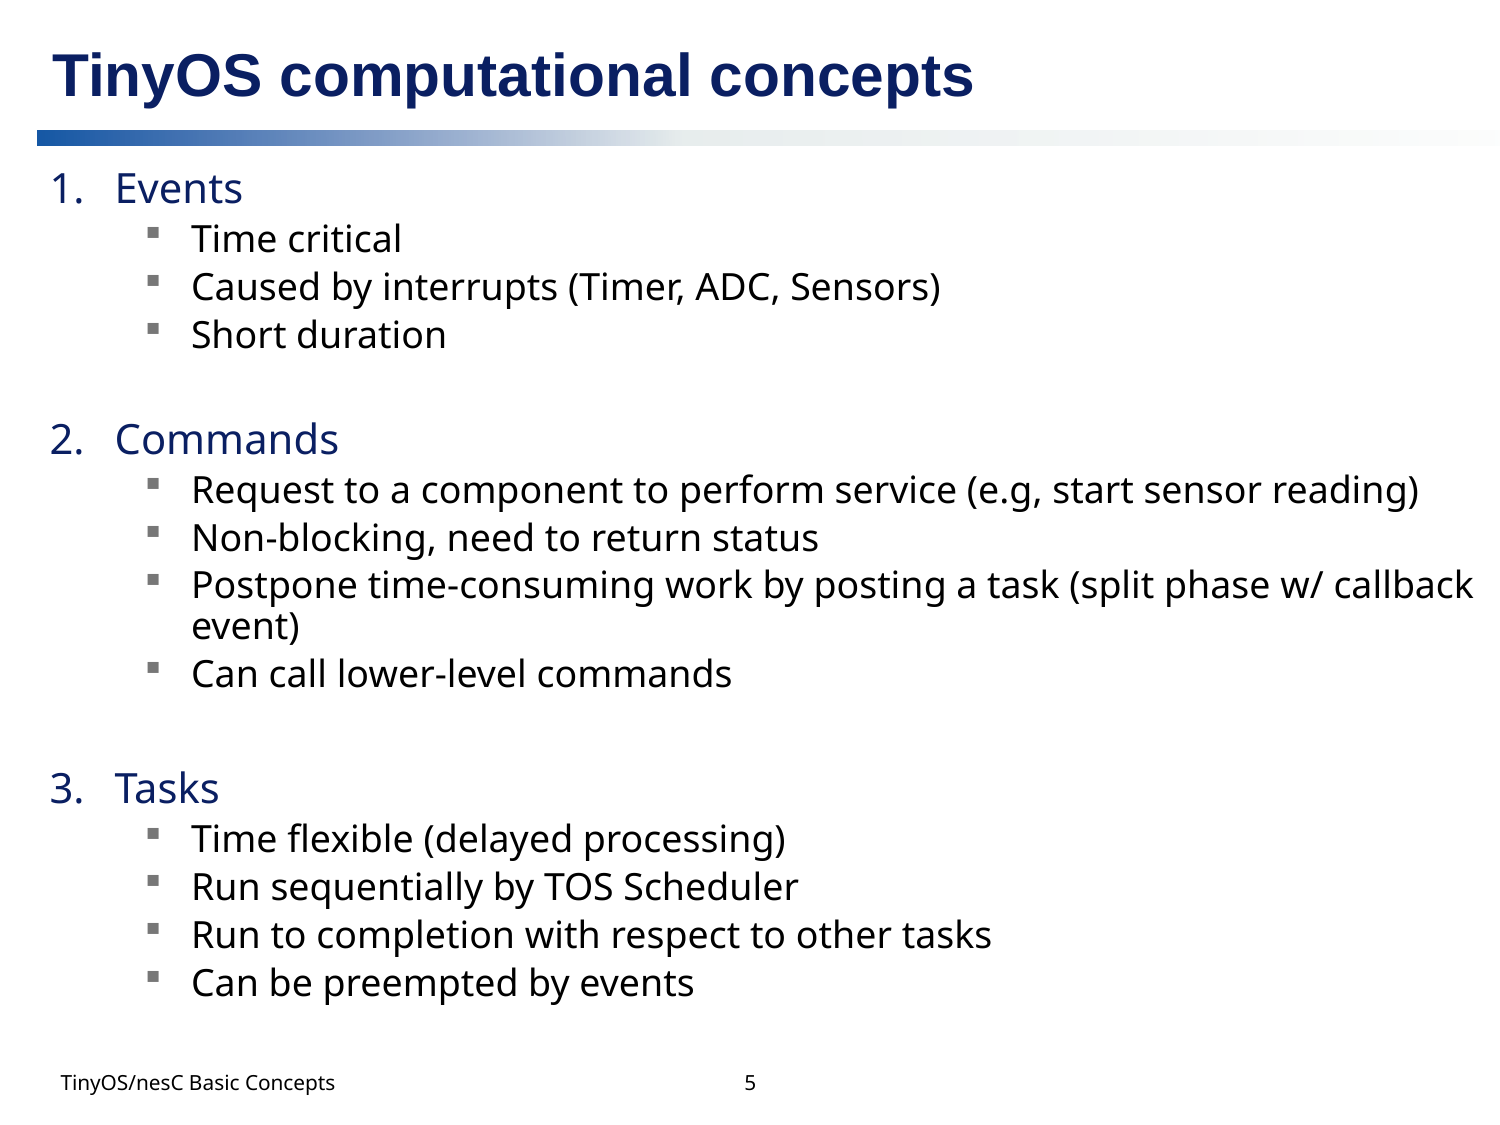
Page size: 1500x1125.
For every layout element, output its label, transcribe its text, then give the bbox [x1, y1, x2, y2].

title TinyOS computational concepts [37, 24, 1388, 120]
footer TinyOS/nesC Basic Concepts [30, 1060, 581, 1106]
slide_number 5 [650, 1060, 850, 1106]
list Events Time critical Caused by interrupts (Timer, ADC, Sensors) Short duration Commands Request to a component to perform service (e.g, start sensor reading) Non-blocking, need to return status Postpone time-consuming work by posting a task (split phase w/ callback event) Can call lower-level commands Tasks Time flexible (delayed processing) Run sequentially by TOS Scheduler Run to completion with respect to other tasks Can be preempted by events [34, 160, 1500, 1031]
picture [37, 130, 1500, 146]
